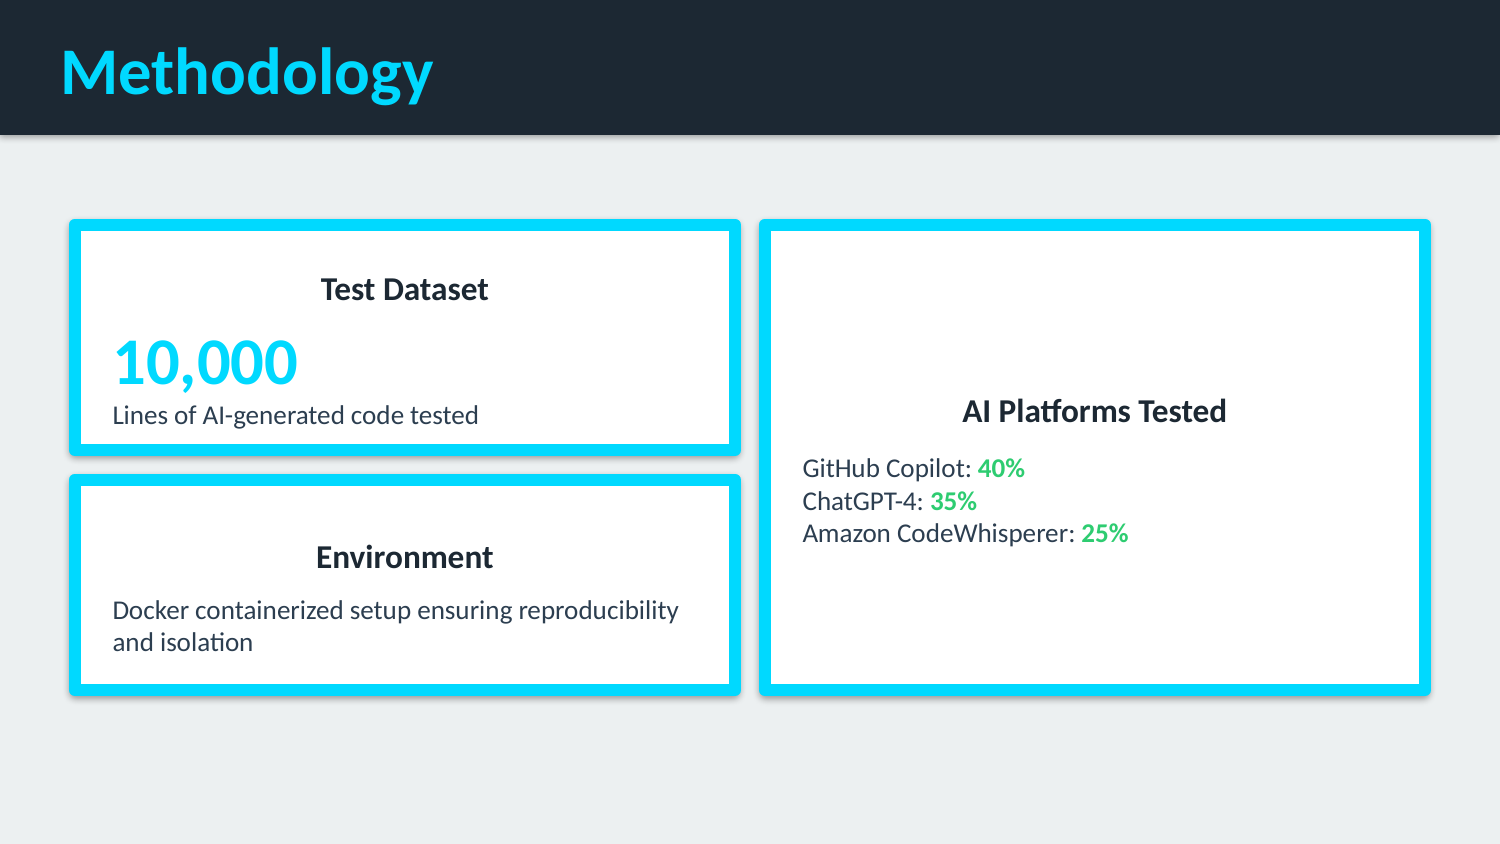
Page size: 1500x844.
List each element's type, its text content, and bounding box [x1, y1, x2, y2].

text_box AI Platforms Tested GitHub Copilot: 40% ChatGPT-4: 35% Amazon CodeWhisperer: 25% [764, 224, 1426, 691]
text_box Test Dataset 10,000 Lines of AI-generated code tested [74, 224, 736, 451]
text_box Environment Docker containerized setup ensuring reproducibility and isolation [74, 479, 736, 691]
text_box Methodology [0, 0, 1500, 136]
